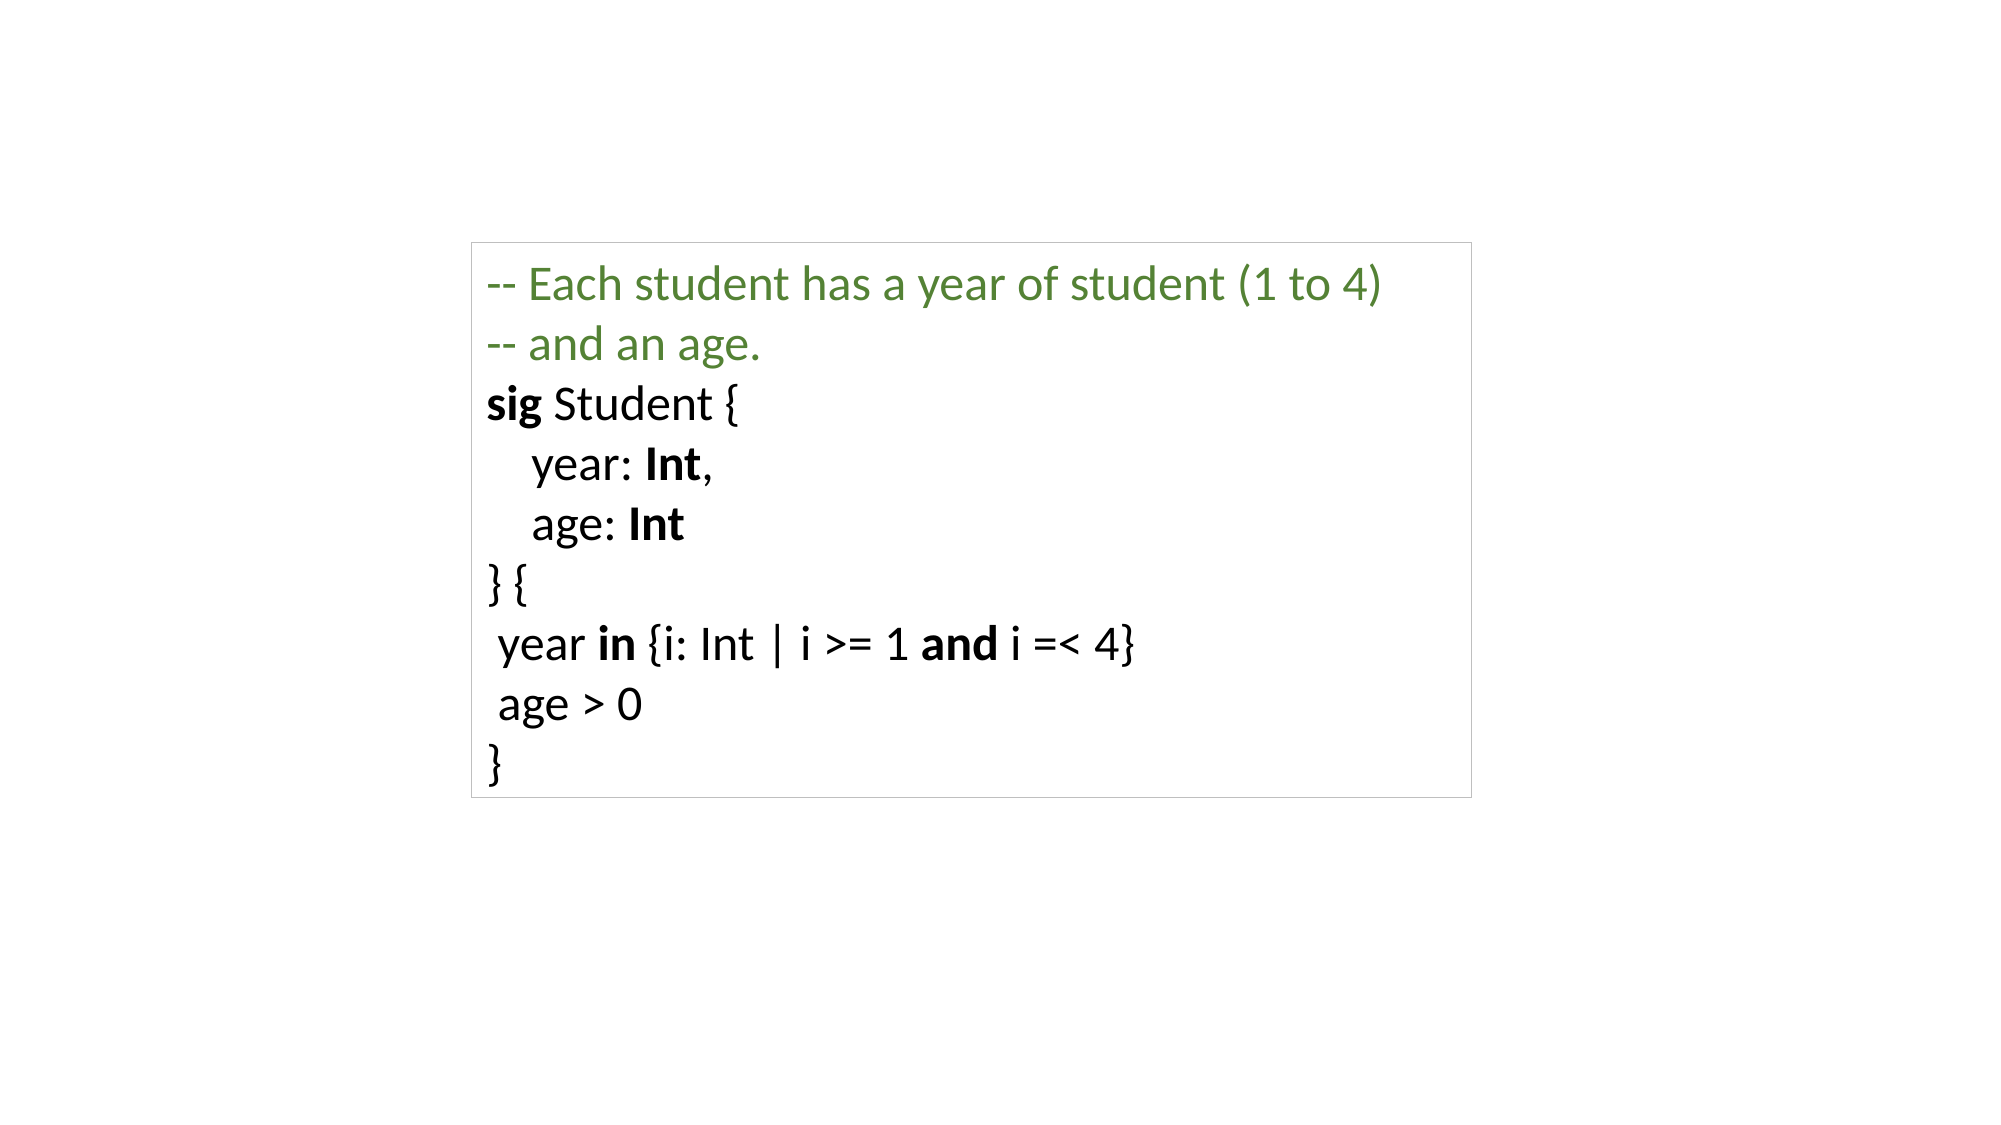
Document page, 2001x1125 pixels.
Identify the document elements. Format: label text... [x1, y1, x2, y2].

text_box -- Each student has a year of student (1 to 4) -- and an age. sig Student { year: Int, age: Int } { year in {i: Int | i >= 1 and i =< 4} age > 0 } [471, 242, 1472, 798]
